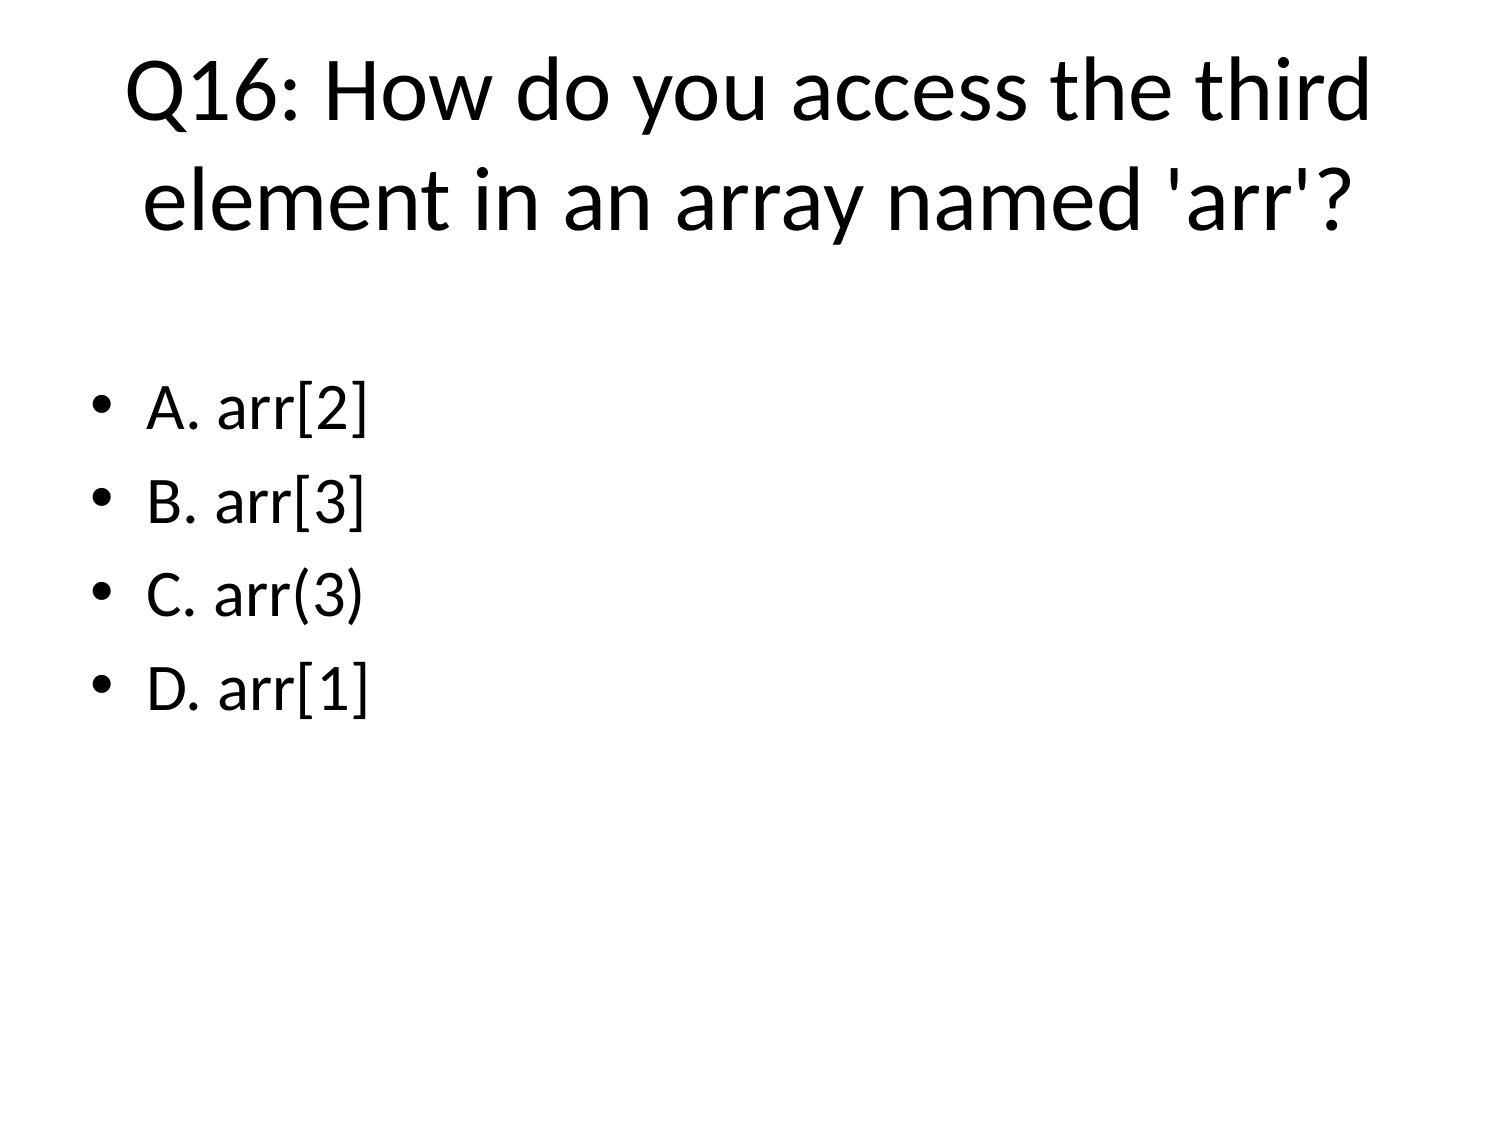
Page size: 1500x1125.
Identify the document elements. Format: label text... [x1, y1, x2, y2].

list A. arr[2] B. arr[3] C. arr(3) D. arr[1] [75, 262, 1425, 1005]
title Q16: How do you access the third element in an array named 'arr'? [75, 45, 1425, 233]
